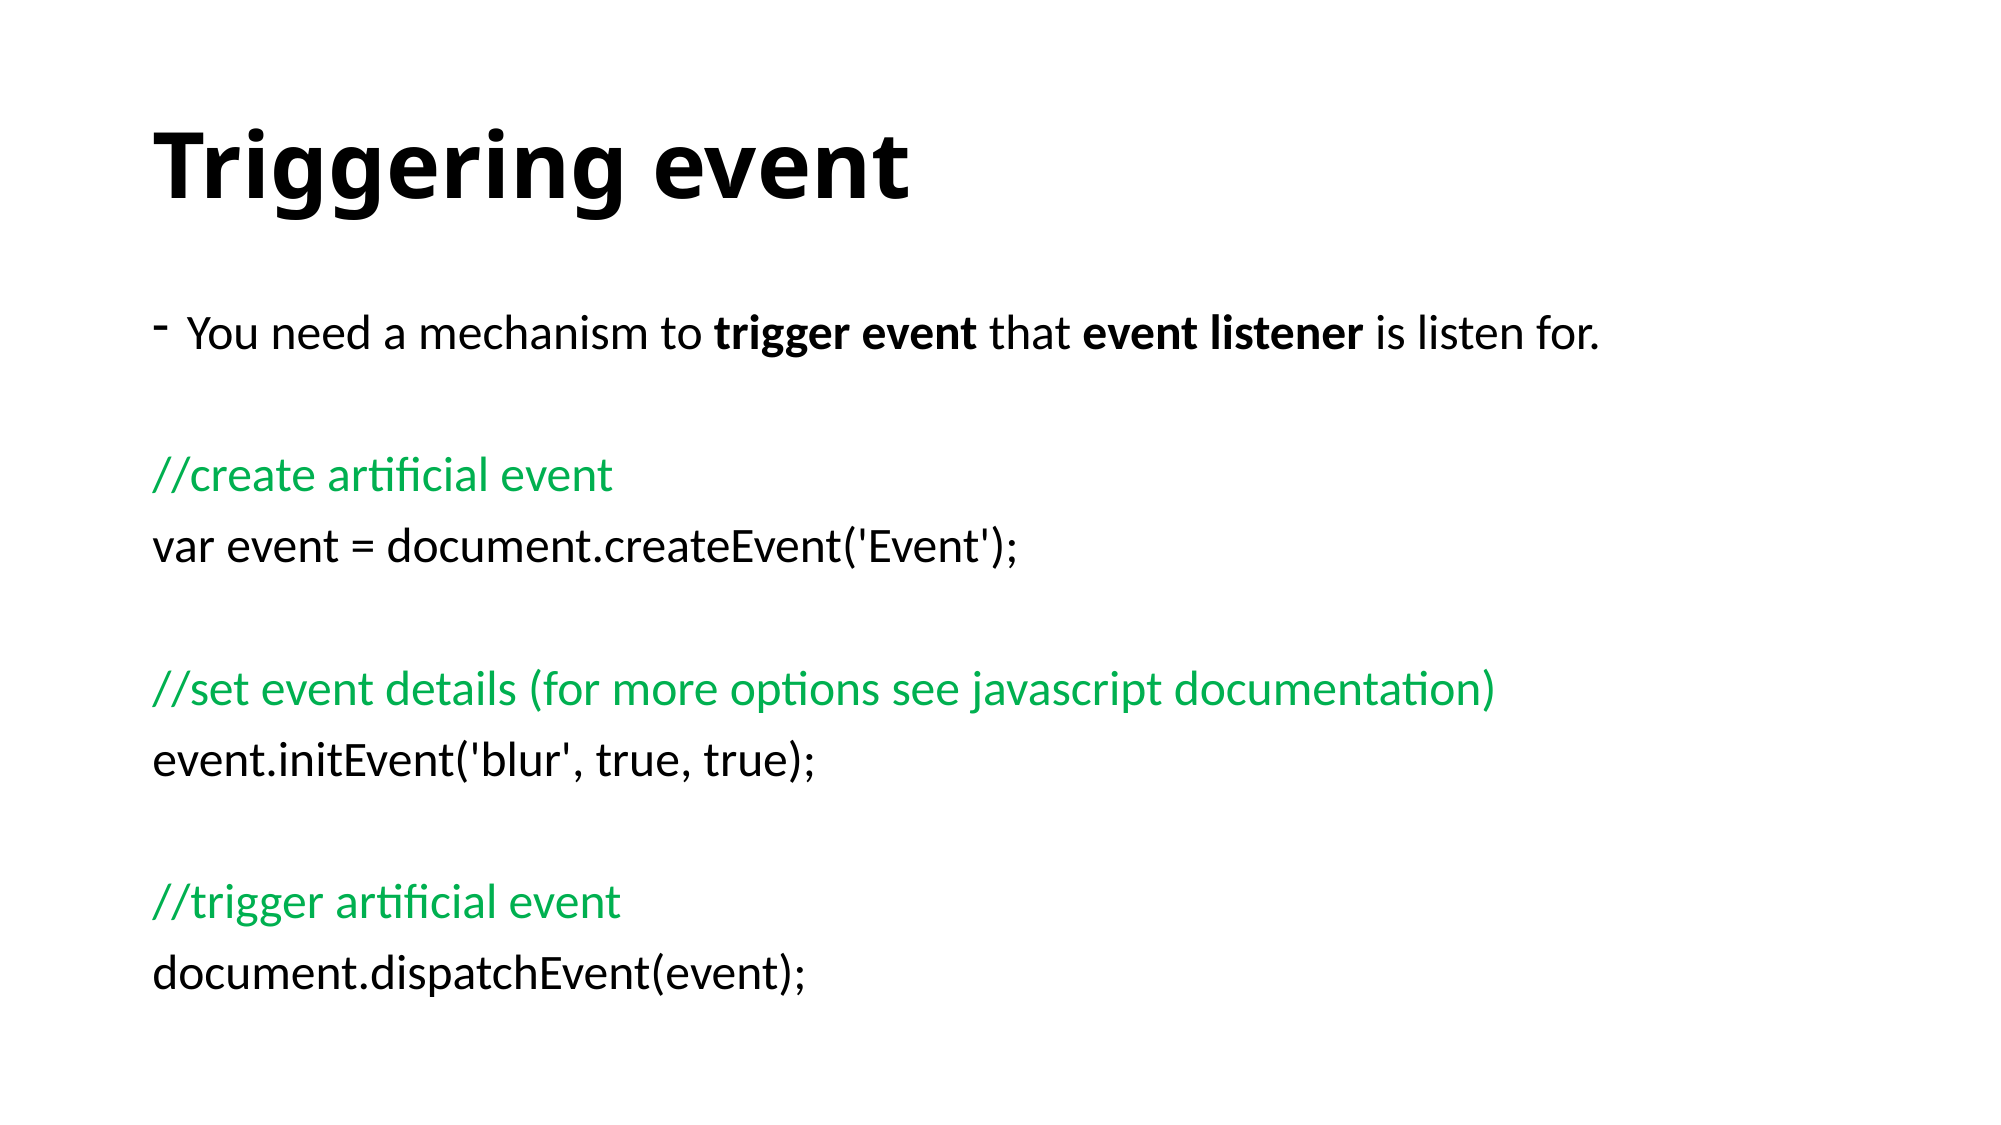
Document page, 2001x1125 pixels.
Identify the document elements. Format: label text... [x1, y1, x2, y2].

list You need a mechanism to trigger event that event listener is listen for. //create artificial event var event = document.createEvent('Event'); //set event details (for more options see javascript documentation) event.initEvent('blur', true, true); //trigger artificial event document.dispatchEvent(event); [137, 299, 1863, 1014]
title Triggering event [137, 59, 1863, 278]
